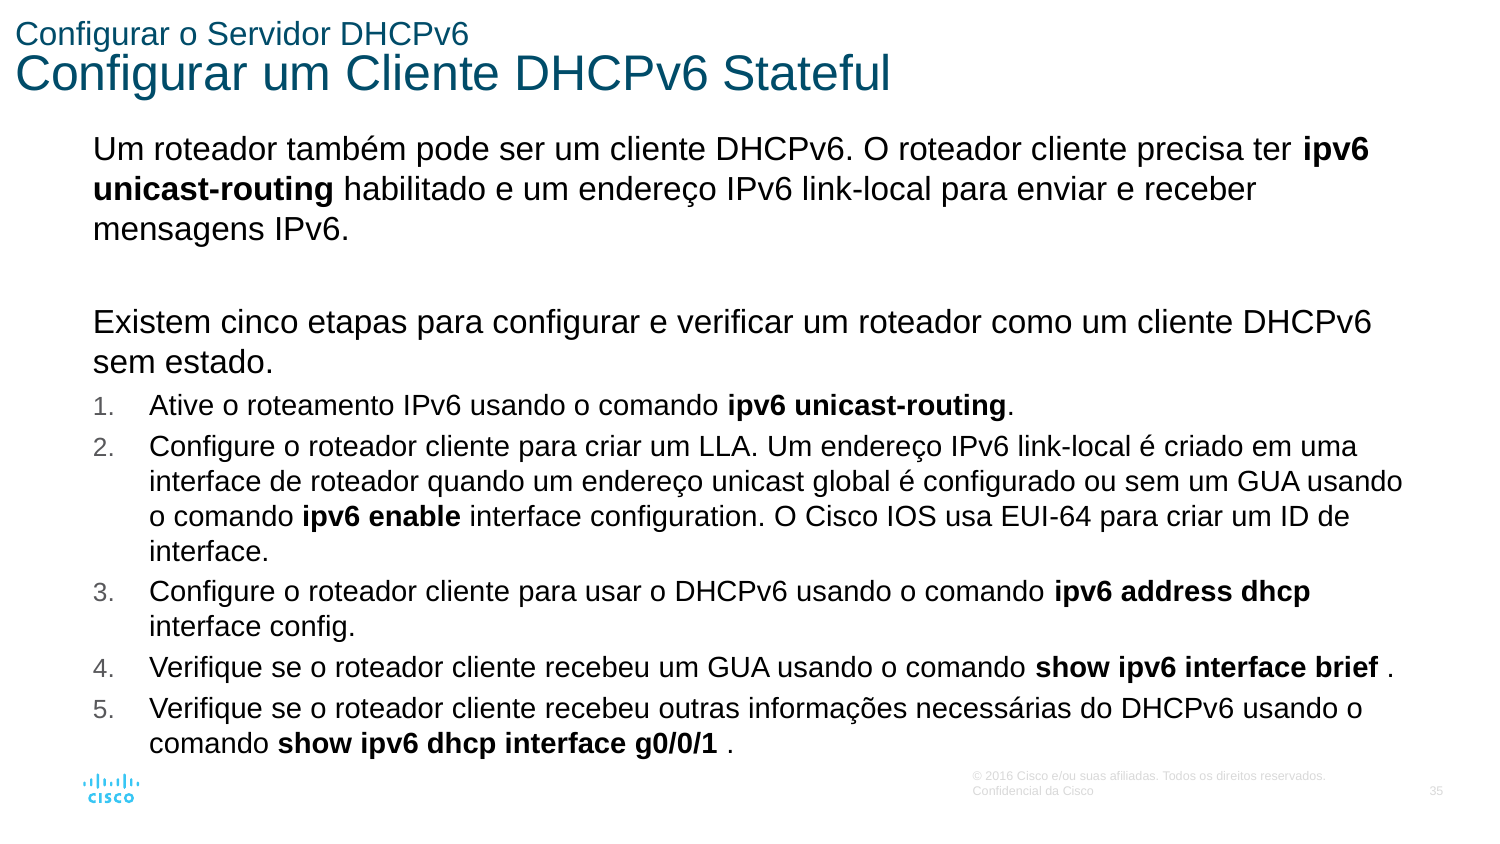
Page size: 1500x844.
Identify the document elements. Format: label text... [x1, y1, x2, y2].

title Configurar o Servidor DHCPv6 Configurar um Cliente DHCPv6 Stateful [0, 0, 1369, 121]
list Um roteador também pode ser um cliente DHCPv6. O roteador cliente precisa ter ipv6 unicast-routing habilitado e um endereço IPv6 link-local para enviar e receber mensagens IPv6. Existem cinco etapas para configurar e verificar um roteador como um cliente DHCPv6 sem estado. Ative o roteamento IPv6 usando o comando ipv6 unicast-routing. Configure o roteador cliente para criar um LLA. Um endereço IPv6 link-local é criado em uma interface de roteador quando um endereço unicast global é configurado ou sem um GUA usando o comando ipv6 enable interface configuration. O Cisco IOS usa EUI-64 para criar um ID de interface. Configure o roteador cliente para usar o DHCPv6 usando o comando ipv6 address dhcp interface config. Verifique se o roteador cliente recebeu um GUA usando o comando show ipv6 interface brief . Verifique se o roteador cliente recebeu outras informações necessárias do DHCPv6 usando o comando show ipv6 dhcp interface g0/0/1 . [77, 120, 1437, 726]
